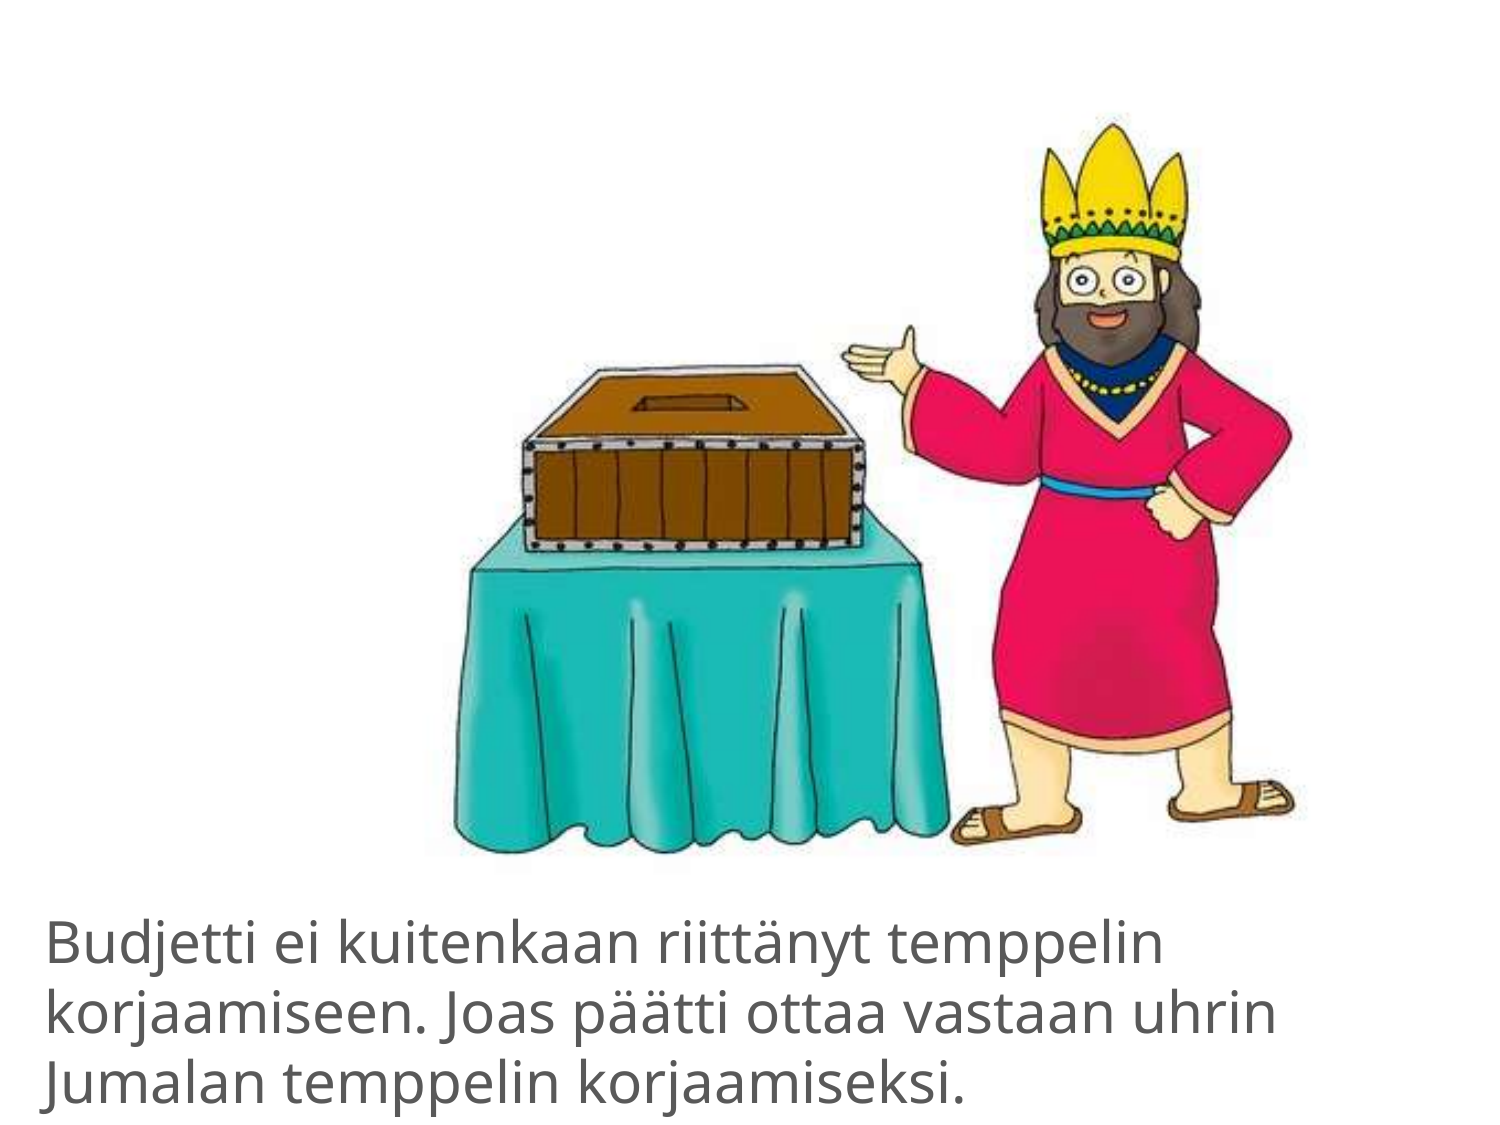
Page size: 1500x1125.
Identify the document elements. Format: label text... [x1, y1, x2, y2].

text_box Budjetti ei kuitenkaan riittänyt temppelin korjaamiseen. Joas päätti ottaa vastaan uhrin Jumalan temppelin korjaamiseksi. [29, 897, 1500, 1123]
picture [2, 6, 1436, 894]
